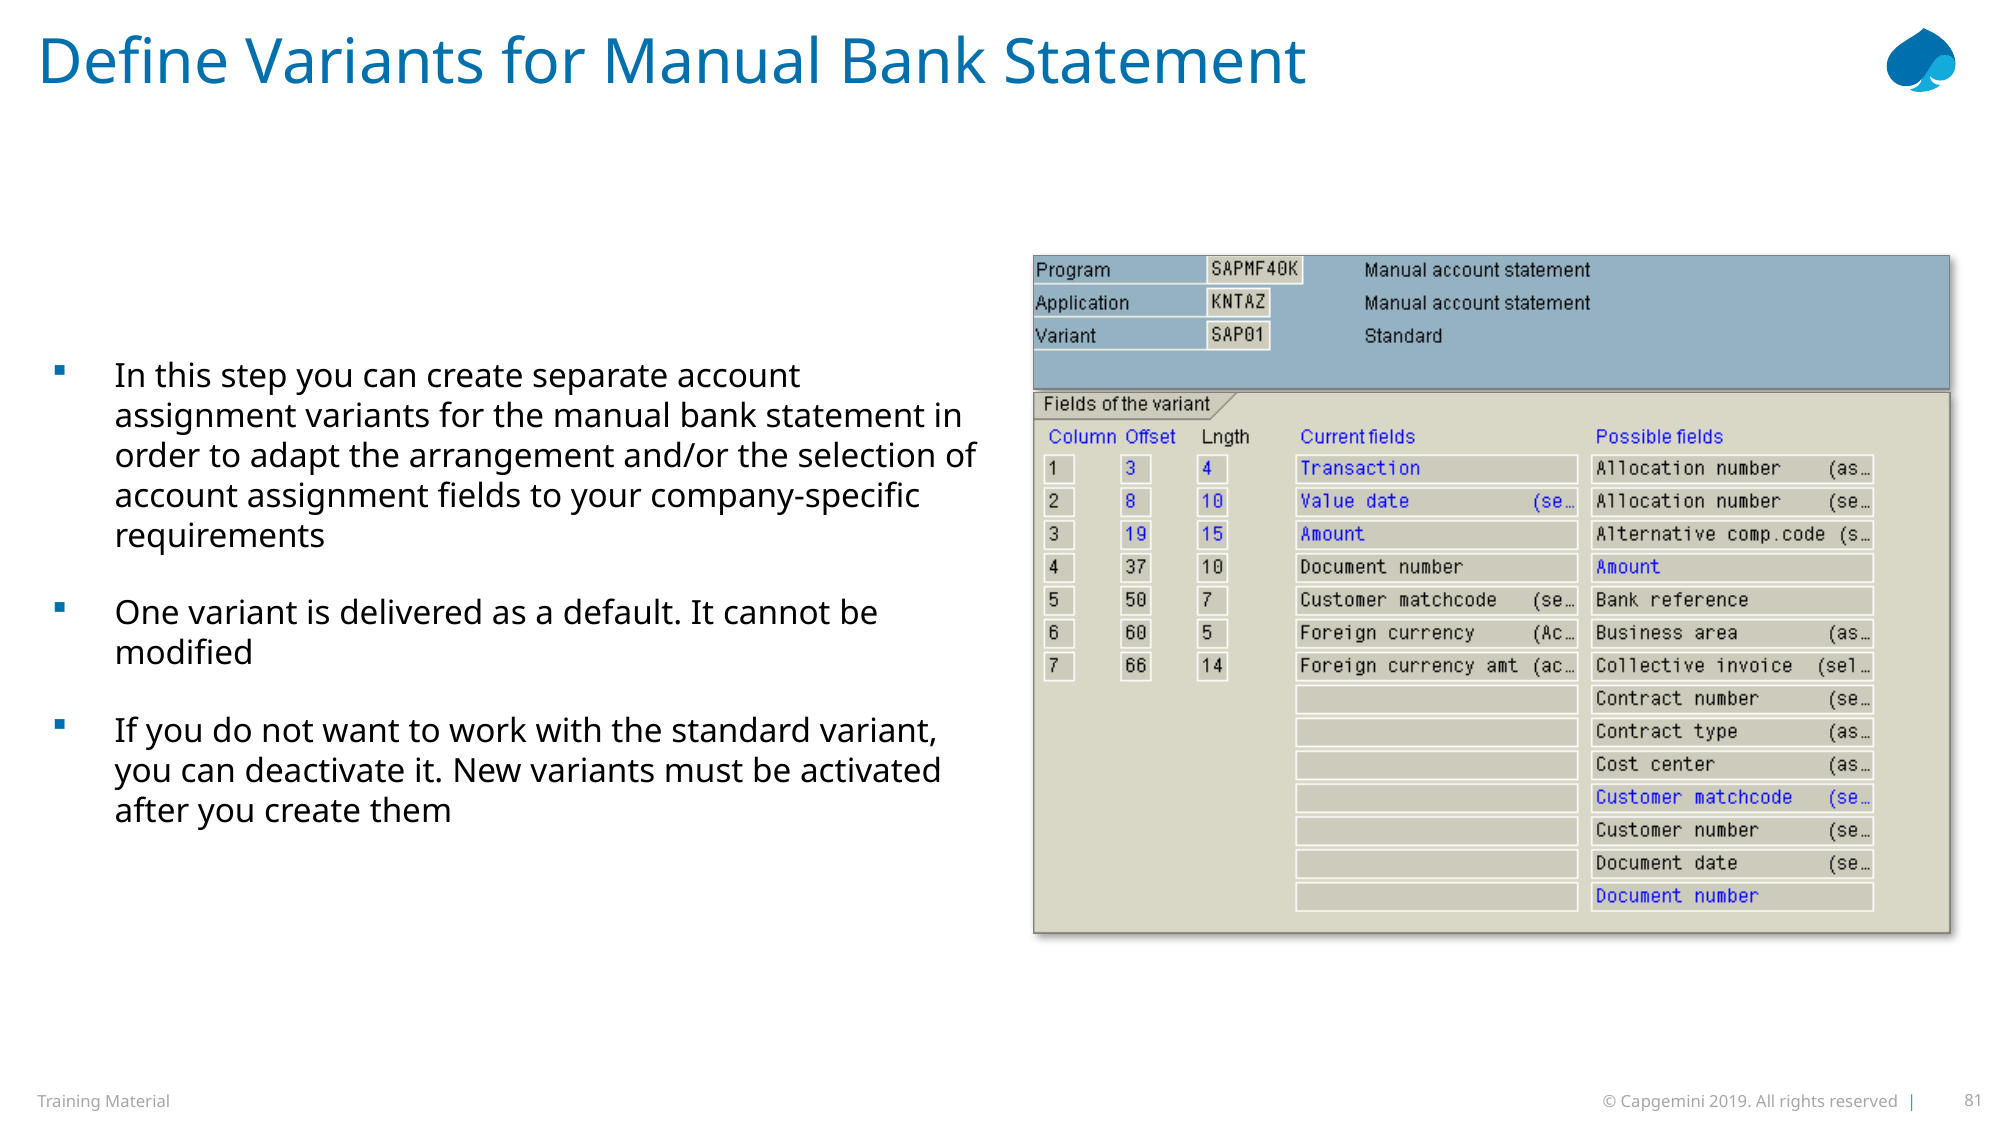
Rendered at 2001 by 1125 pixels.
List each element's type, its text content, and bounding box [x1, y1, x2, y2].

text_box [1033, 255, 1951, 934]
title Define Variants for Manual Bank Statement [37, 0, 1863, 119]
text_box In this step you can create separate account assignment variants for the manual bank statement in order to adapt the arrangement and/or the selection of account assignment fields to your company-specific requirements One variant is delivered as a default. It cannot be modified If you do not want to work with the standard variant, you can deactivate it. New variants must be activated after you create them [37, 347, 1000, 836]
